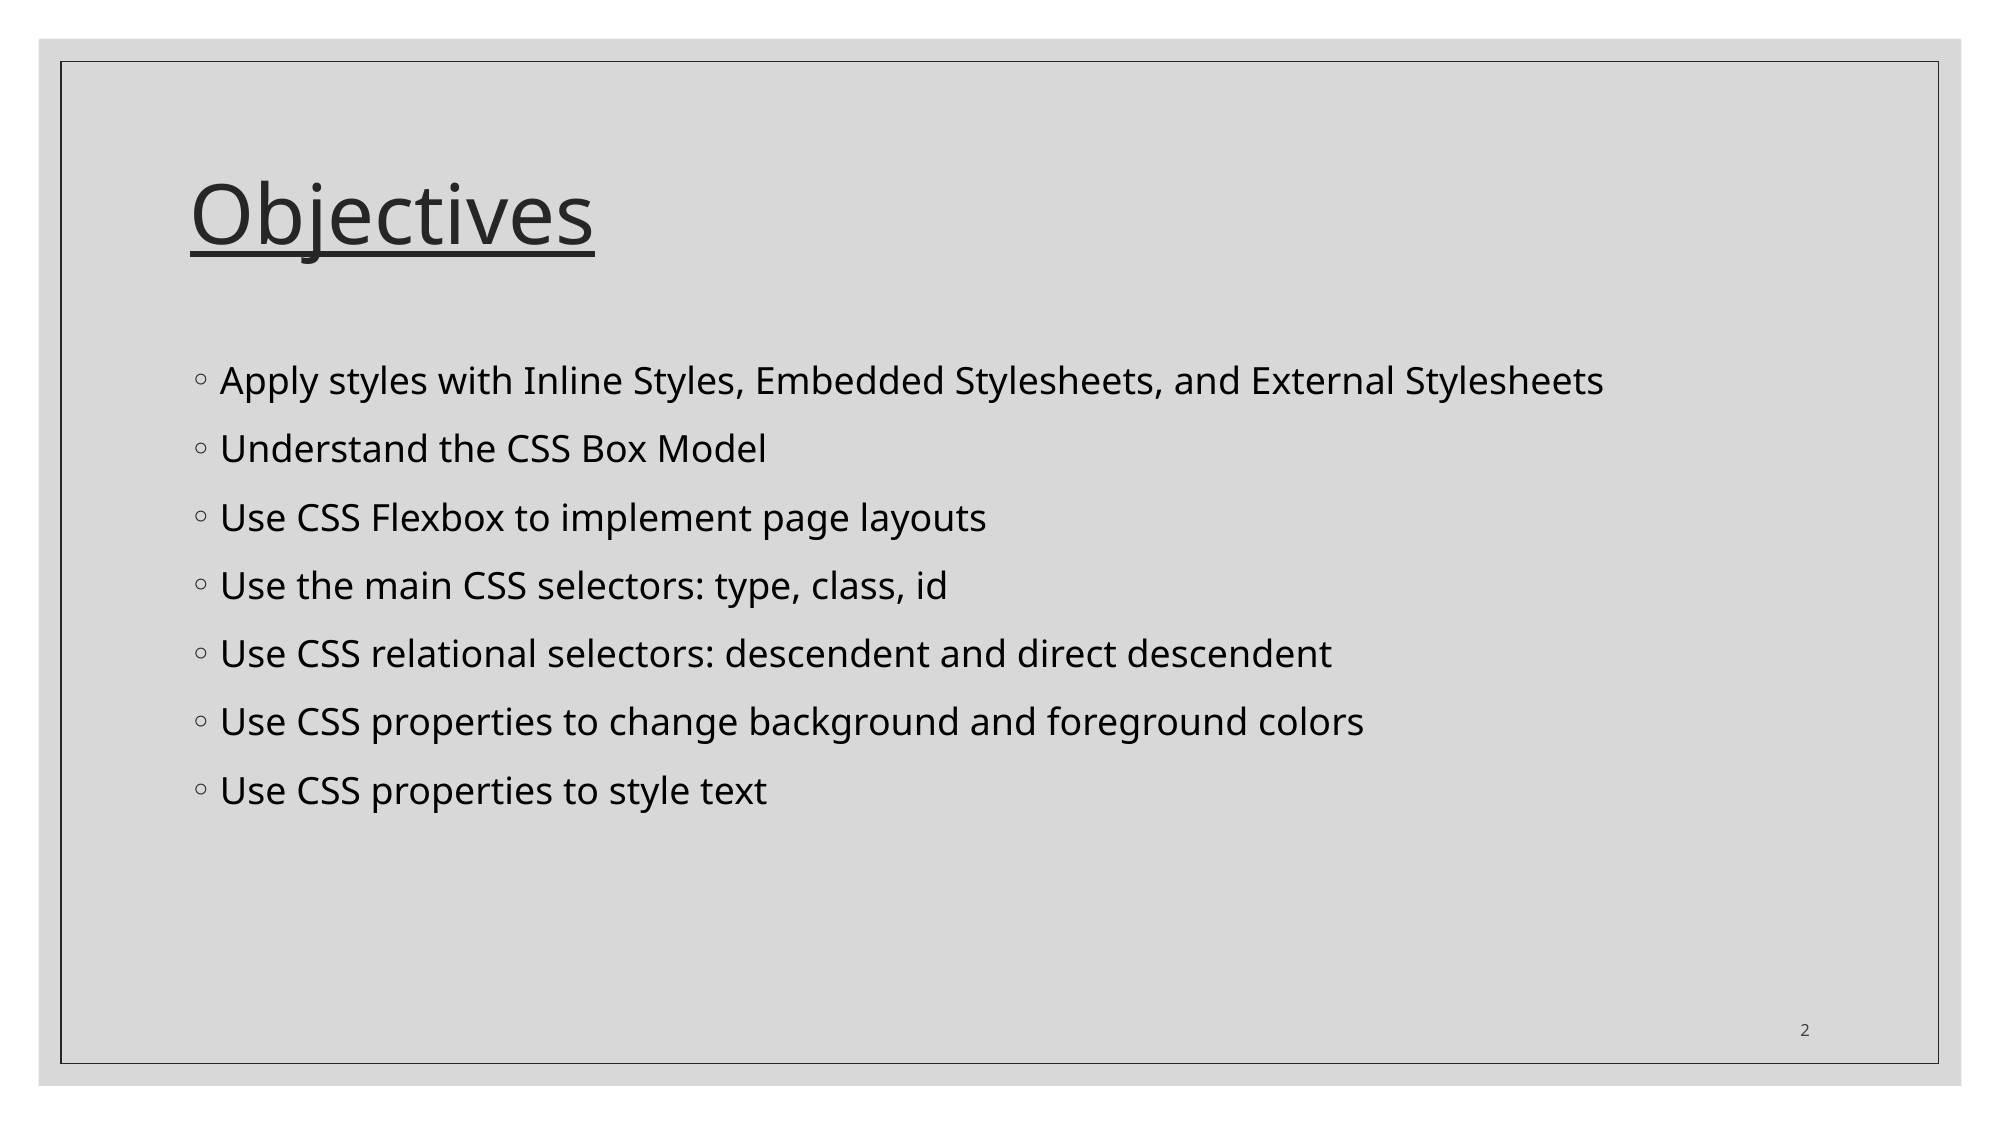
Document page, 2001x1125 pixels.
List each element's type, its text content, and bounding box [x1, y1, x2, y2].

title Objectives [174, 105, 1825, 331]
list Apply styles with Inline Styles, Embedded Stylesheets, and External Stylesheets Understand the CSS Box Model Use CSS Flexbox to implement page layouts Use the main CSS selectors: type, class, id Use CSS relational selectors: descendent and direct descendent Use CSS properties to change background and foreground colors Use CSS properties to style text [174, 345, 1825, 977]
slide_number 2 [1687, 990, 1825, 1050]
